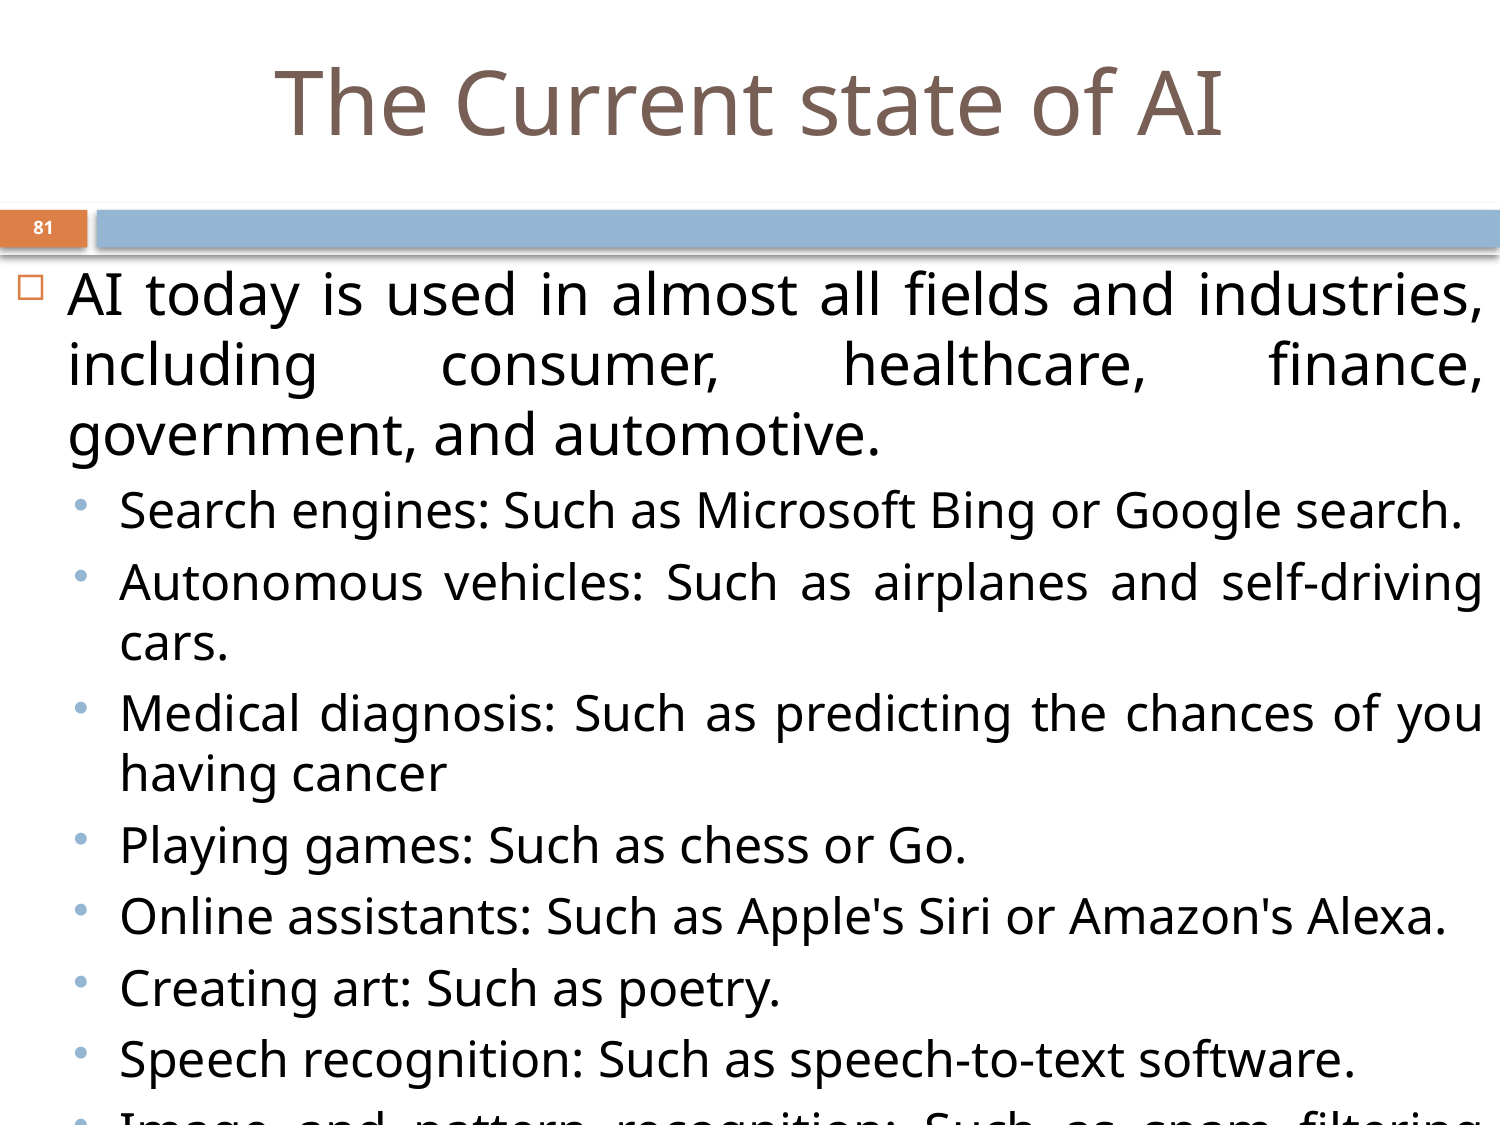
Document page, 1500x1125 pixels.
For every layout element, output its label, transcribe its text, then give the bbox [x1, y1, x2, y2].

title The Current state of AI [0, 0, 1500, 201]
list AI today is used in almost all fields and industries, including consumer, healthcare, finance, government, and automotive. Search engines: Such as Microsoft Bing or Google search. Autonomous vehicles: Such as airplanes and self-driving cars. Medical diagnosis: Such as predicting the chances of you having cancer Playing games: Such as chess or Go. Online assistants: Such as Apple's Siri or Amazon's Alexa. Creating art: Such as poetry. Speech recognition: Such as speech-to-text software. Image and pattern recognition: Such as spam filtering and targeting online advertisements. [0, 249, 1500, 1125]
slide_number 81 [0, 208, 88, 249]
